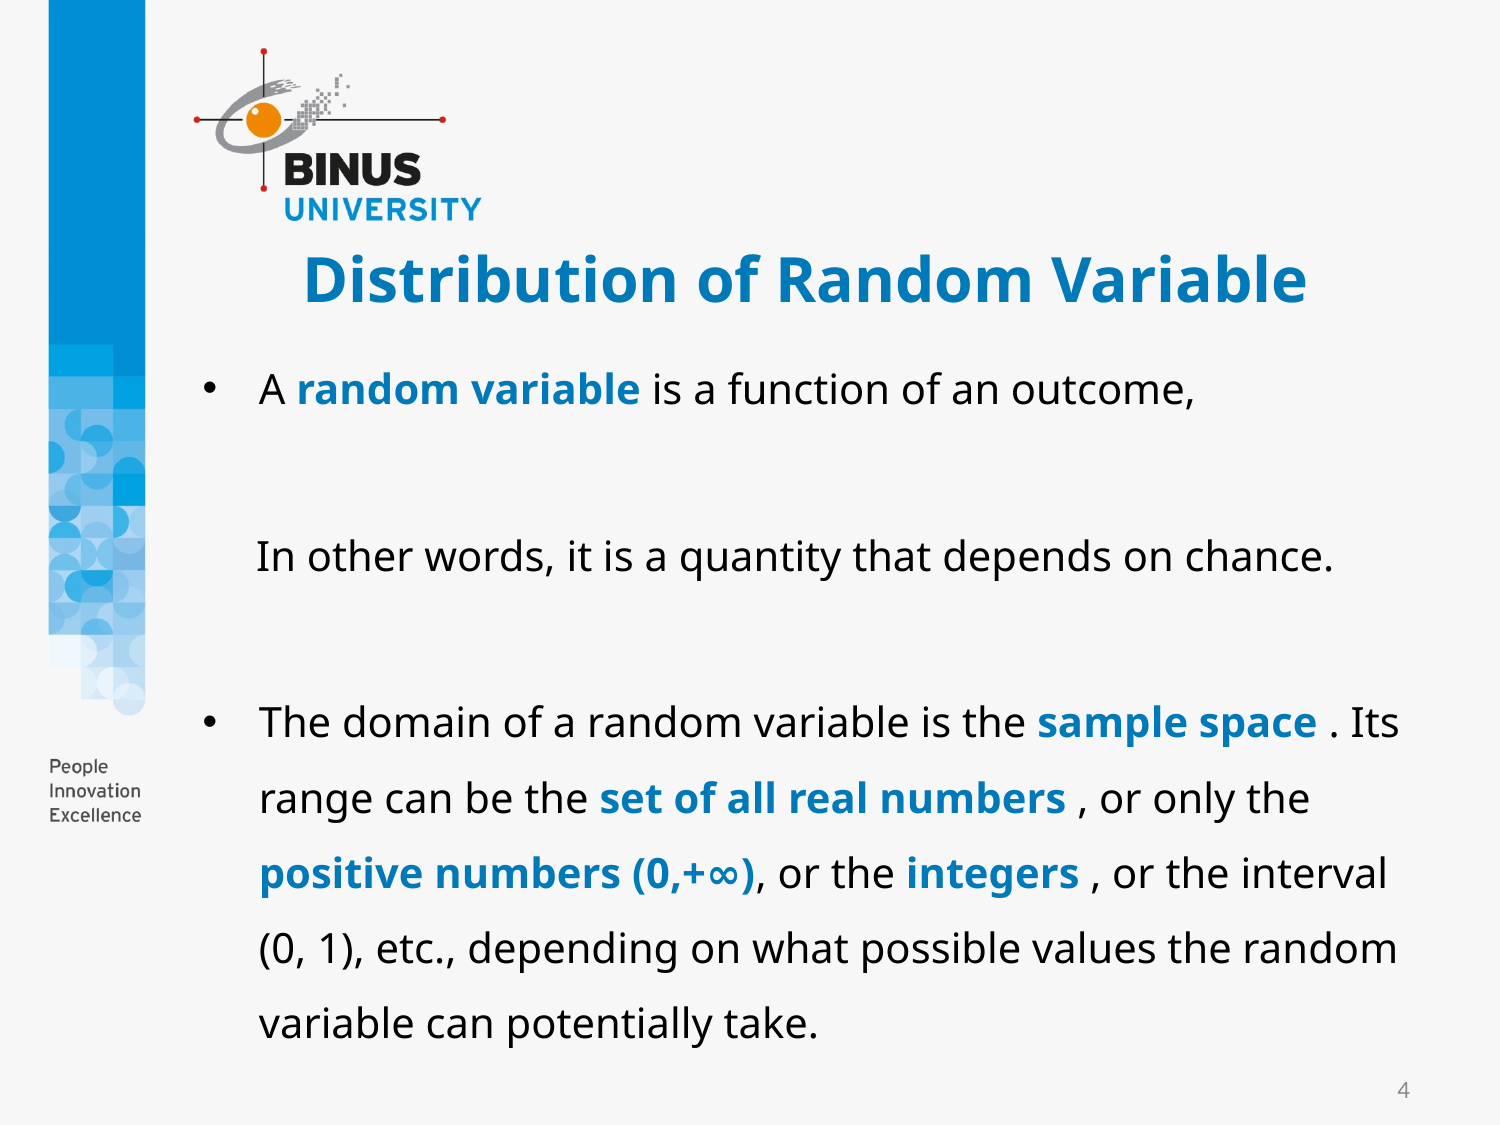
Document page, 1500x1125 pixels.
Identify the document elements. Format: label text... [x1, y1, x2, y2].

title Distribution of Random Variable [187, 224, 1425, 330]
slide_number 4 [1074, 1058, 1425, 1119]
picture [0, 0, 1500, 845]
